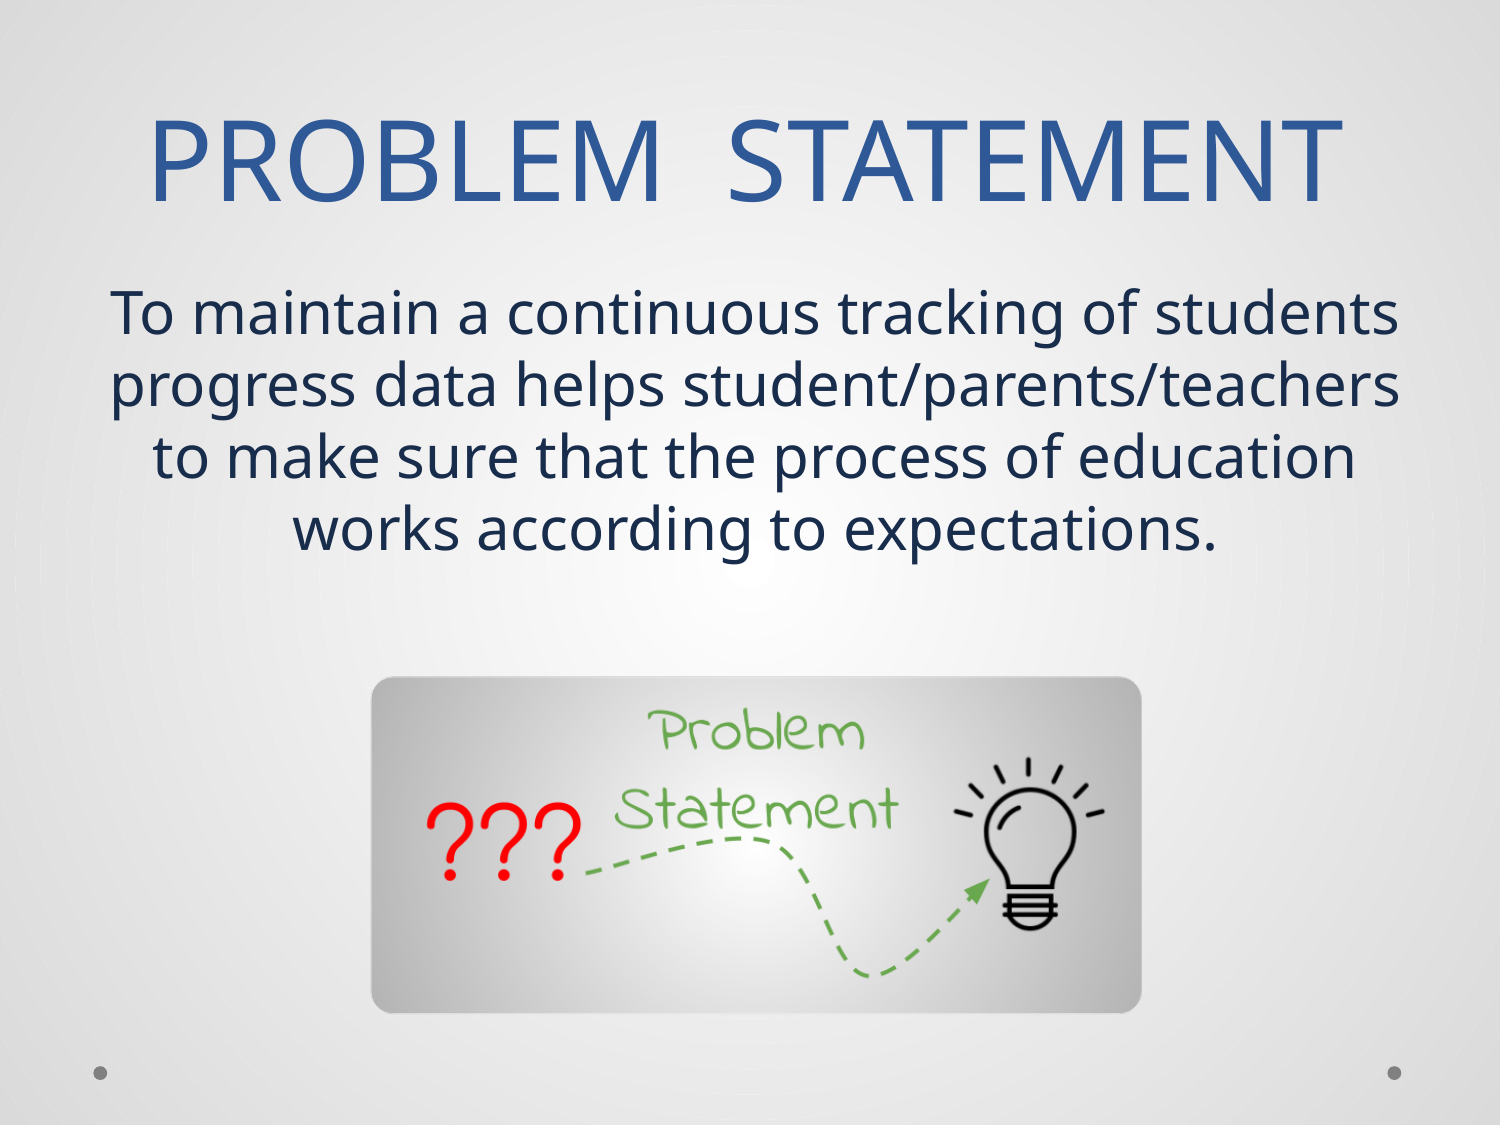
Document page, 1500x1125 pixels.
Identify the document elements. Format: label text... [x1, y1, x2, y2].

subtitle To maintain a continuous tracking of students progress data helps student/parents/teachers to make sure that the process of education works according to expectations. [94, 267, 1418, 622]
picture [335, 644, 1174, 1048]
title PROBLEM STATEMENT [0, 54, 1495, 232]
